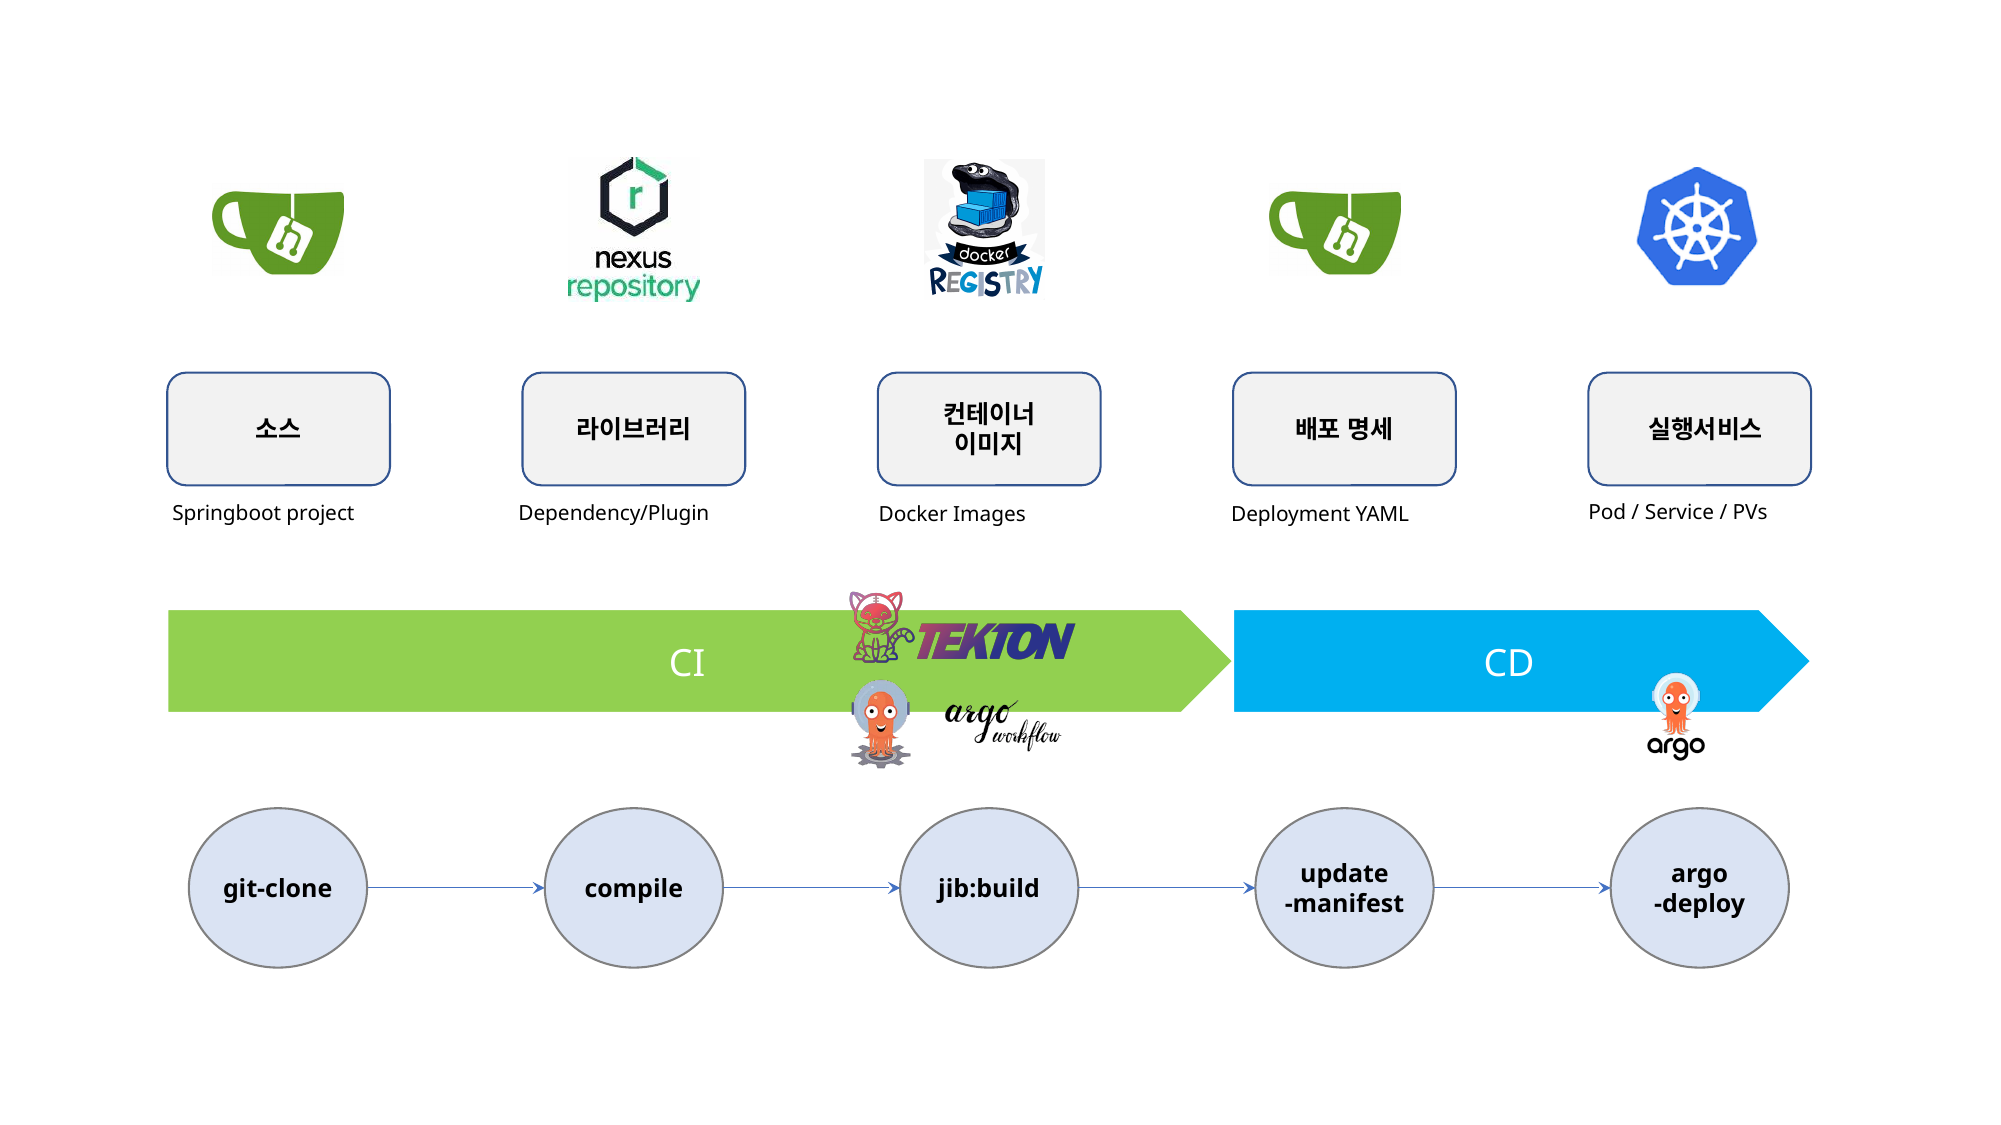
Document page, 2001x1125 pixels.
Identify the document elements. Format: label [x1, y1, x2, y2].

text_box [157, 157, 1880, 968]
